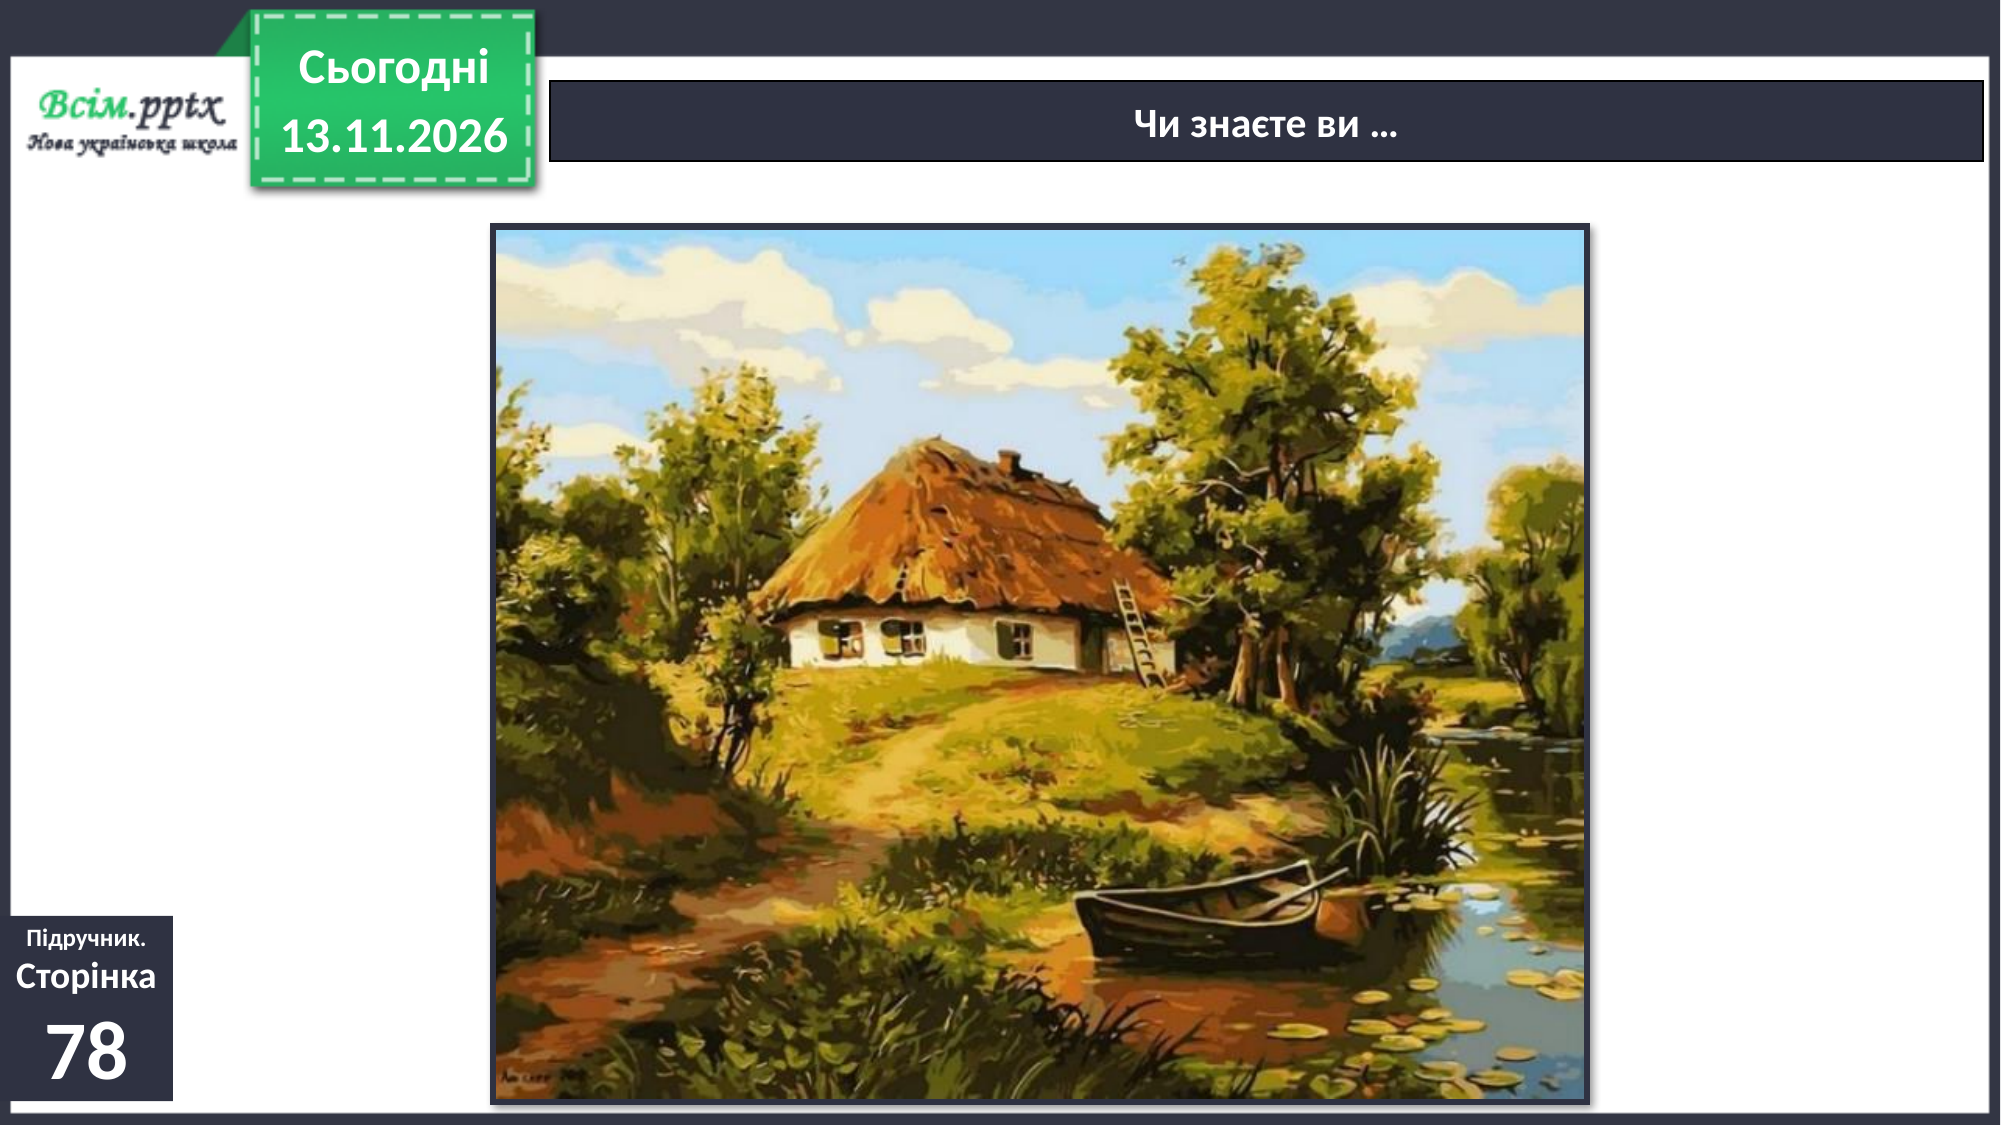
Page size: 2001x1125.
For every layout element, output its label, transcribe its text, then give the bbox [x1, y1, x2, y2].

picture [0, 0, 2001, 1125]
text_box Підручник. Сторінка 78 [0, 915, 174, 1102]
text_box Чи знаєте ви … [549, 80, 1984, 162]
text_box 14.04.2022 [263, 101, 524, 164]
text_box Сьогодні [284, 26, 535, 101]
